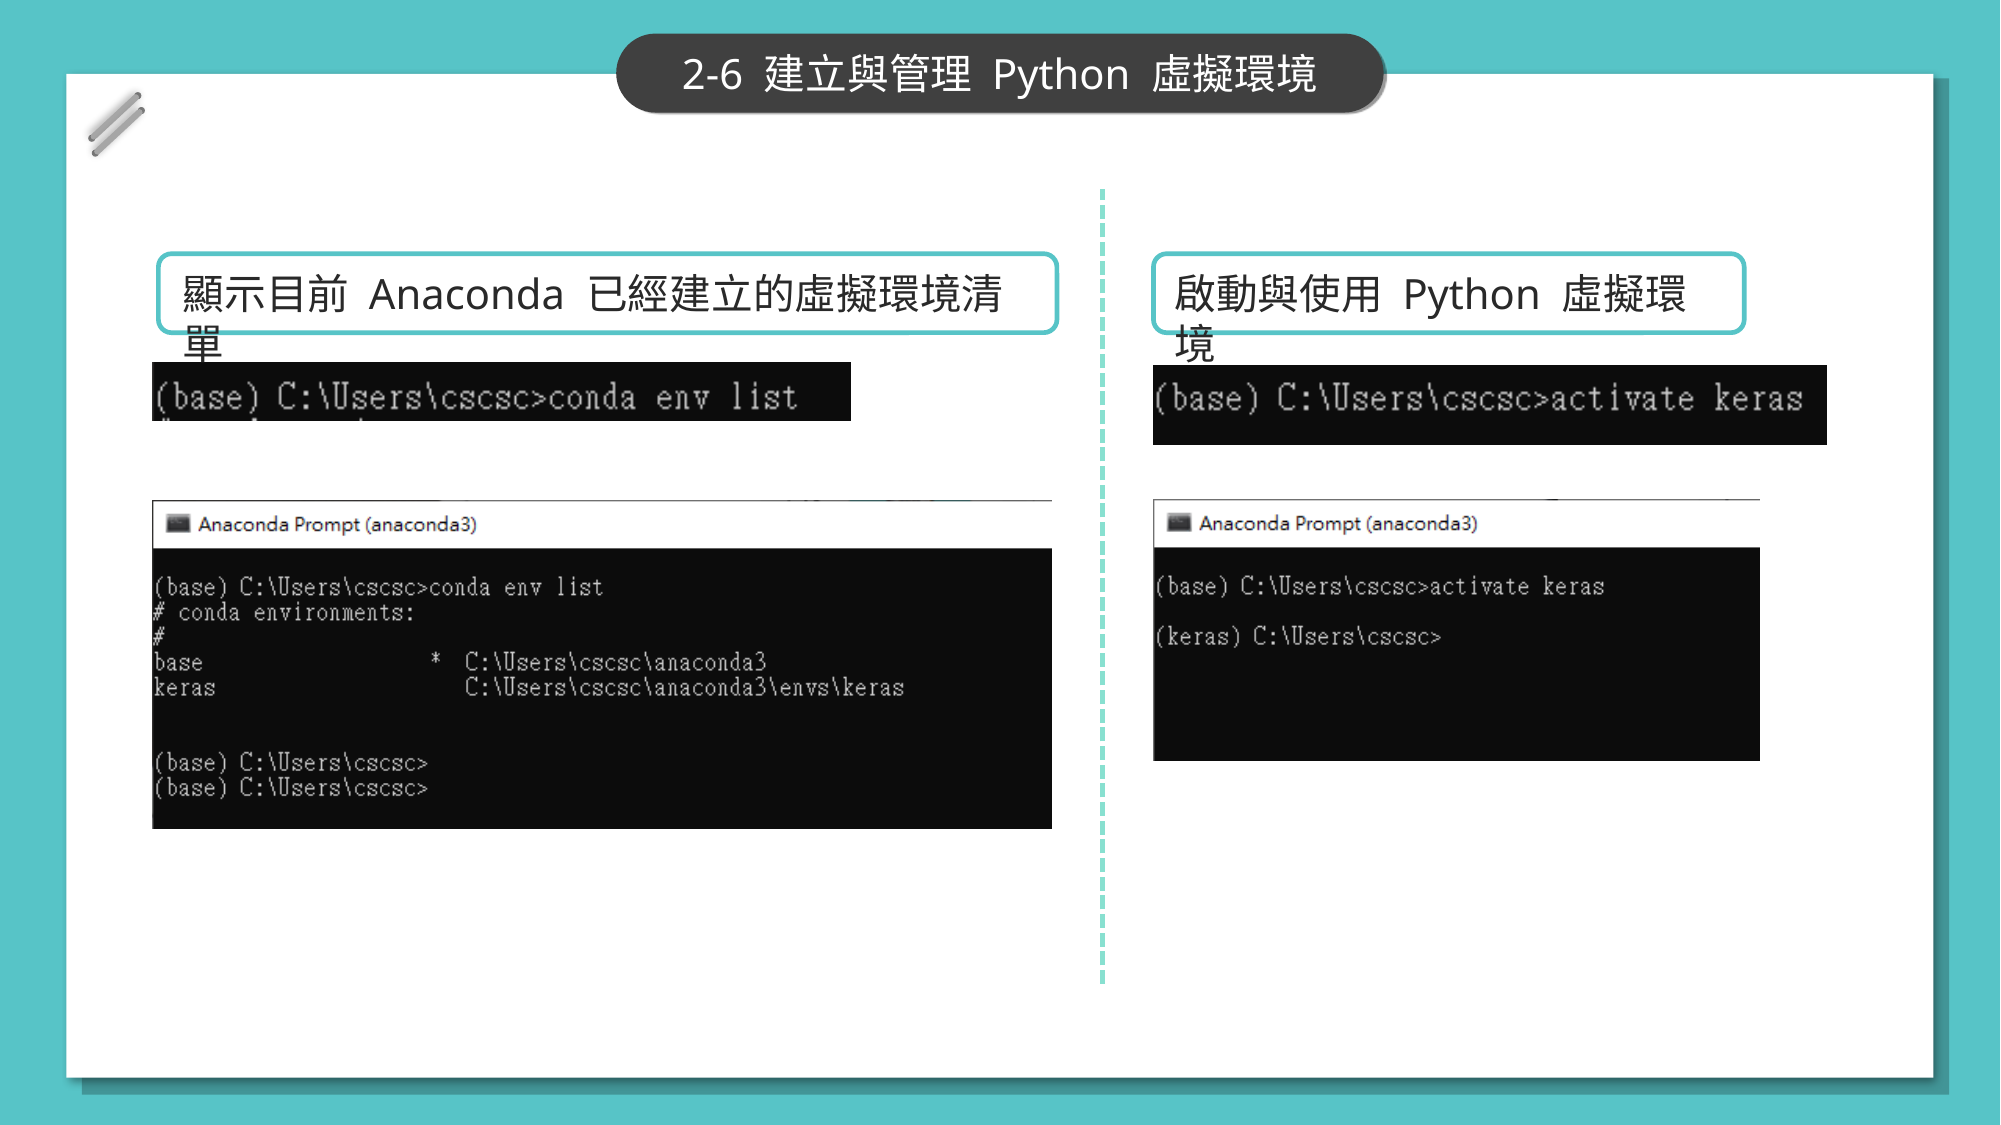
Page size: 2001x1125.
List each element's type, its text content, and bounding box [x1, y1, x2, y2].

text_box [88, 92, 142, 142]
picture [1153, 499, 1760, 761]
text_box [1153, 253, 1745, 333]
picture [152, 362, 851, 421]
picture [1153, 365, 1827, 445]
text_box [91, 107, 146, 157]
text_box 2-6 建立與管理 Python 虛擬環境 [615, 32, 1385, 114]
text_box [65, 73, 1934, 1079]
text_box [158, 253, 1057, 333]
picture [152, 500, 1052, 829]
text_box [81, 77, 1950, 1096]
